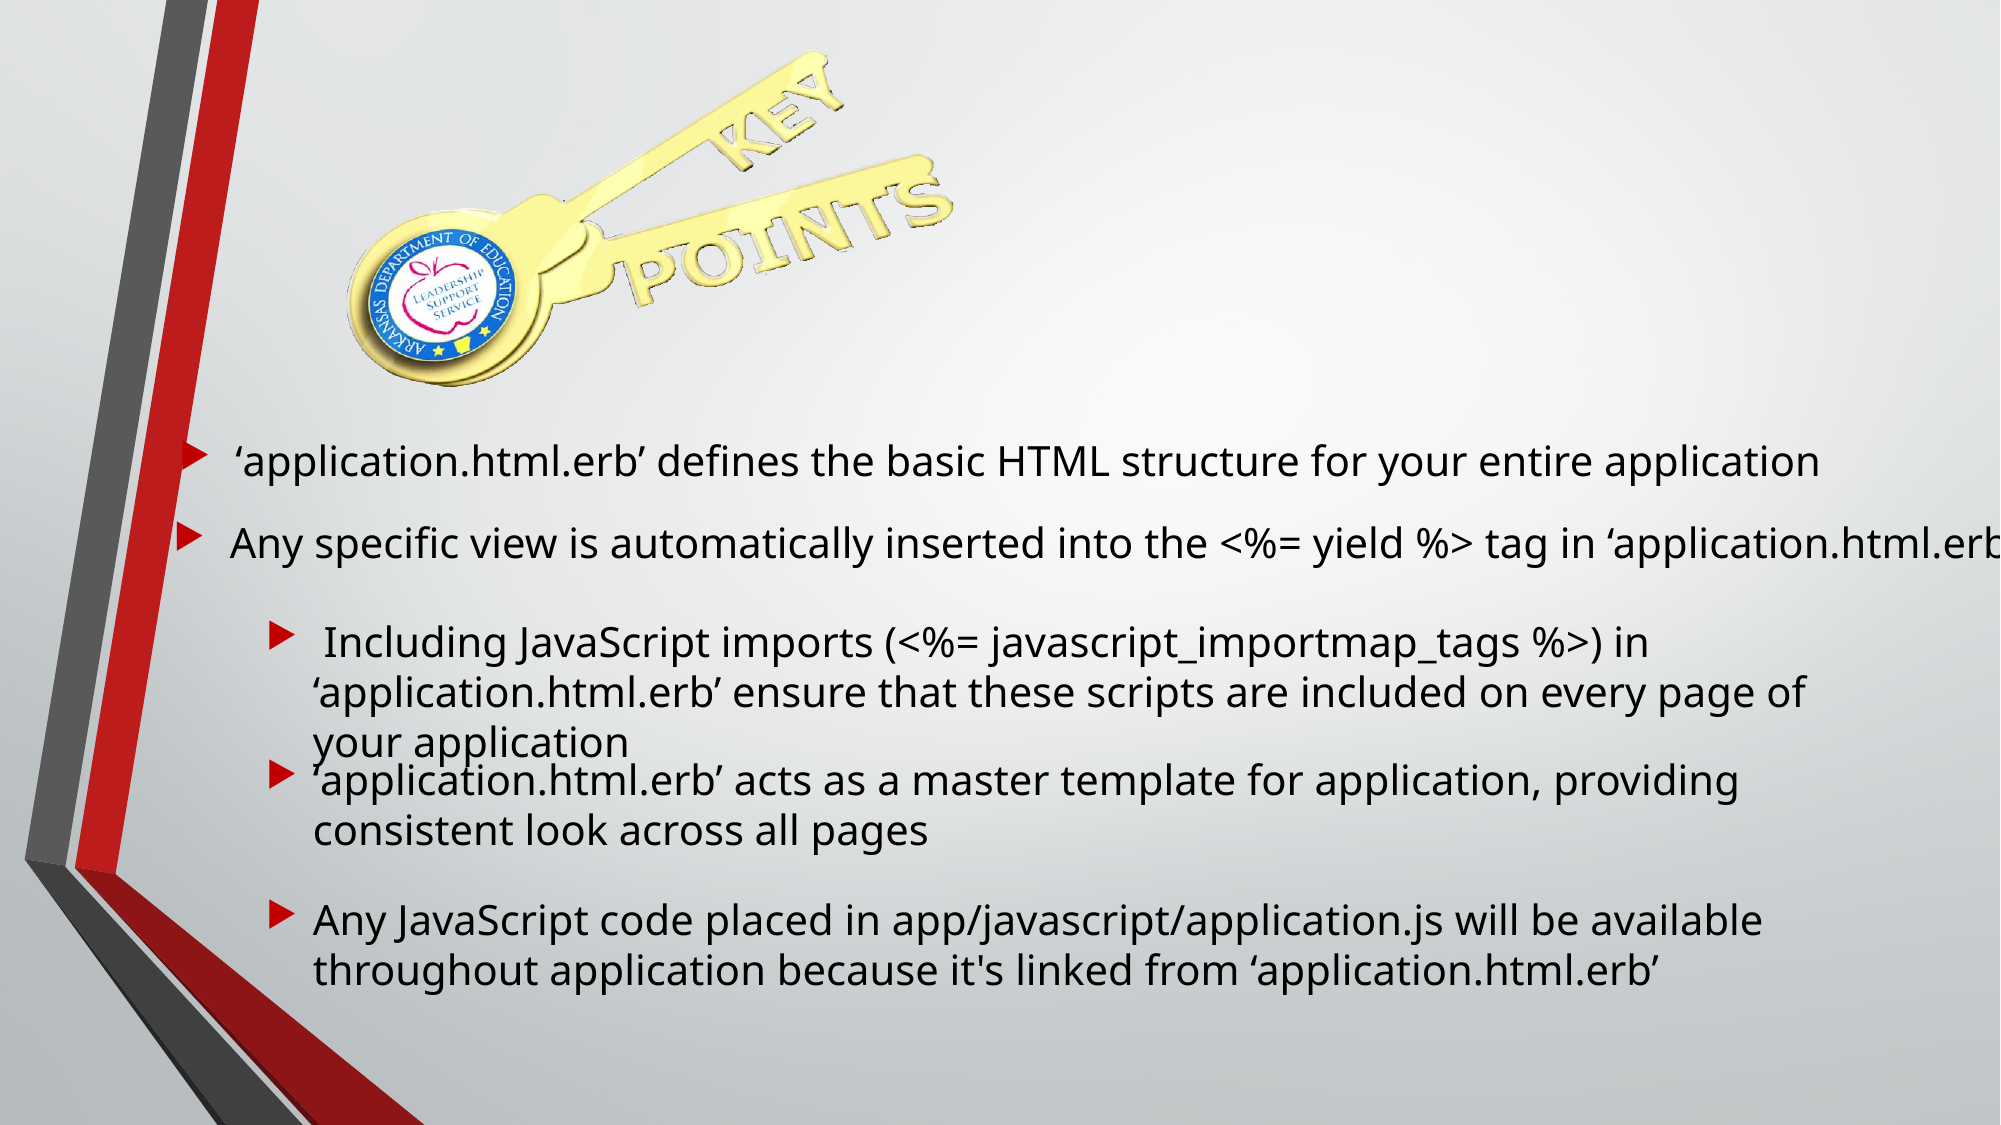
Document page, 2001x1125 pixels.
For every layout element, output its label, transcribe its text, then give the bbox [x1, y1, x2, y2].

text_box Any JavaScript code placed in app/javascript/application.js will be available throughout application because it's linked from ‘application.html.erb’ [251, 886, 1922, 1002]
text_box ‘application.html.erb’ defines the basic HTML structure for your entire application [164, 427, 1836, 493]
text_box Any specific view is automatically inserted into the <%= yield %> tag in ‘application.html.erb’ [158, 509, 2000, 574]
picture [328, 37, 966, 412]
text_box Including JavaScript imports (<%= javascript_importmap_tags %>) in ‘application.html.erb’ ensure that these scripts are included on every page of your application [251, 608, 1922, 746]
text_box ‘application.html.erb’ acts as a master template for application, providing consistent look across all pages [251, 746, 1922, 861]
